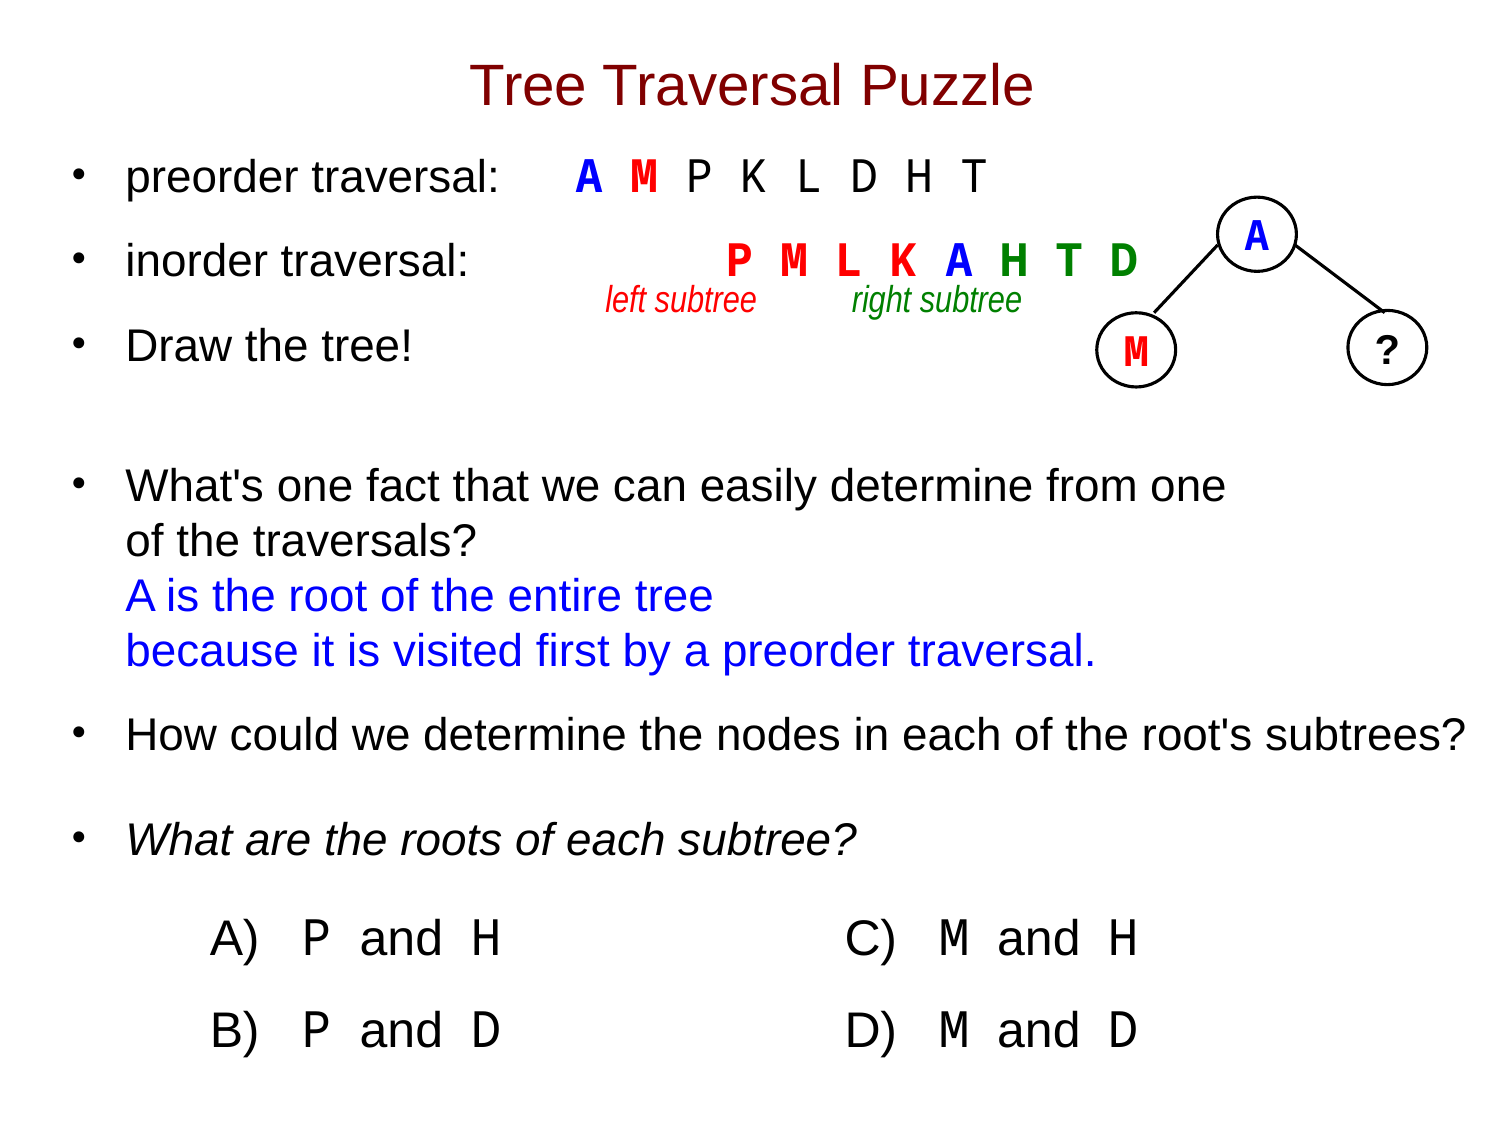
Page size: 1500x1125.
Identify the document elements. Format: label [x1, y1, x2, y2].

text_box [590, 267, 772, 328]
text_box [829, 898, 1154, 974]
list [55, 138, 1500, 1060]
text_box [836, 267, 1037, 328]
text_box [195, 989, 516, 1065]
text_box [1096, 312, 1176, 387]
title [64, 12, 1442, 152]
text_box [829, 989, 1154, 1065]
text_box [195, 898, 516, 974]
text_box [1154, 197, 1427, 385]
